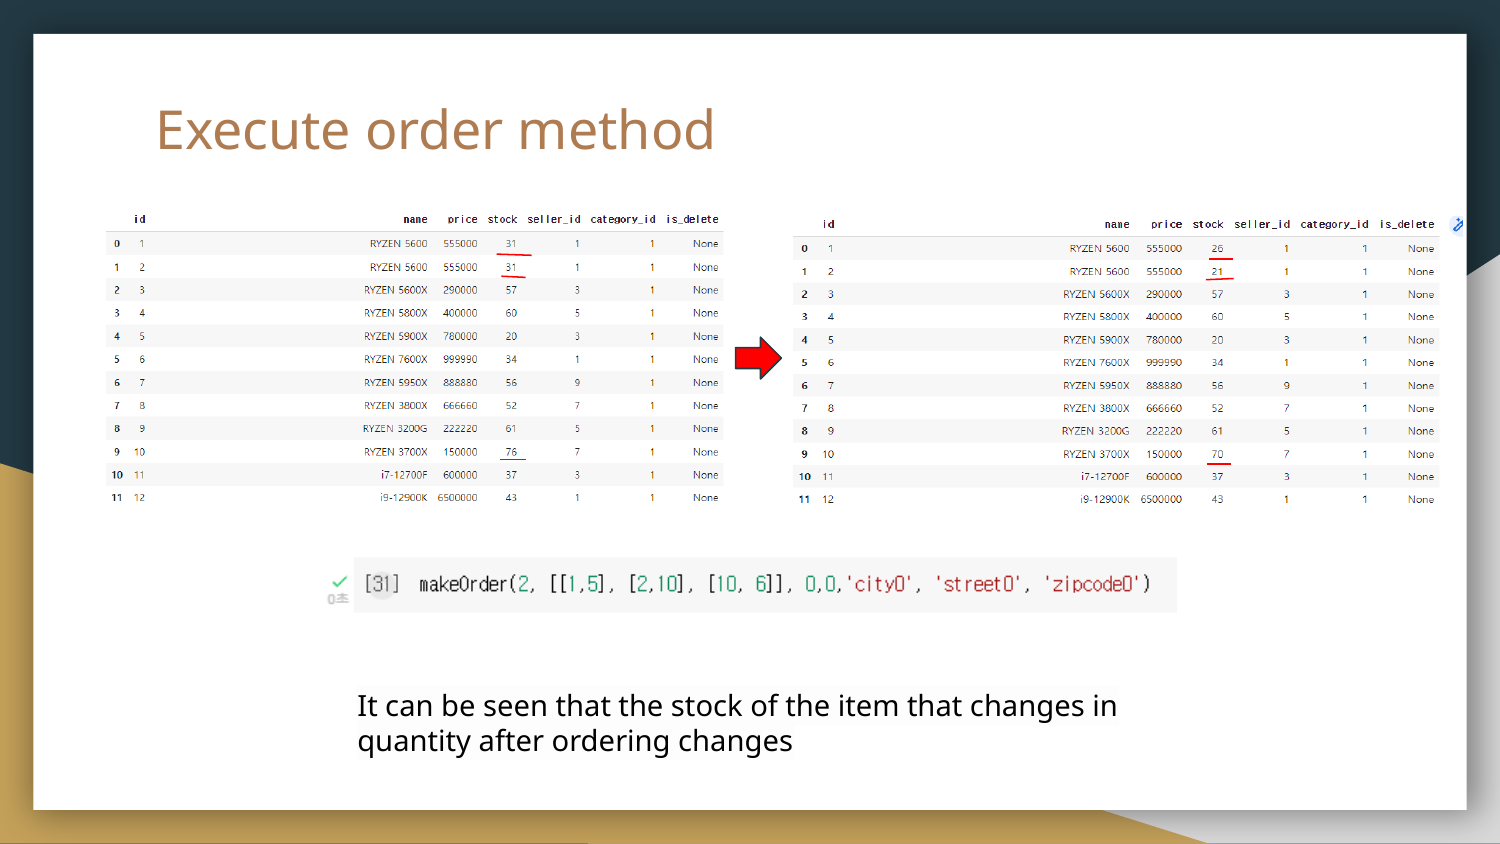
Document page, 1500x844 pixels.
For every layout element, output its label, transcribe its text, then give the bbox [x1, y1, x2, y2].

picture [790, 215, 1463, 506]
text_box [735, 337, 782, 379]
text_box It can be seen that the stock of the item that changes in quantity after ordering changes [342, 671, 1206, 772]
picture [104, 210, 726, 506]
picture [323, 555, 1177, 620]
title Execute order method [140, 80, 1372, 176]
